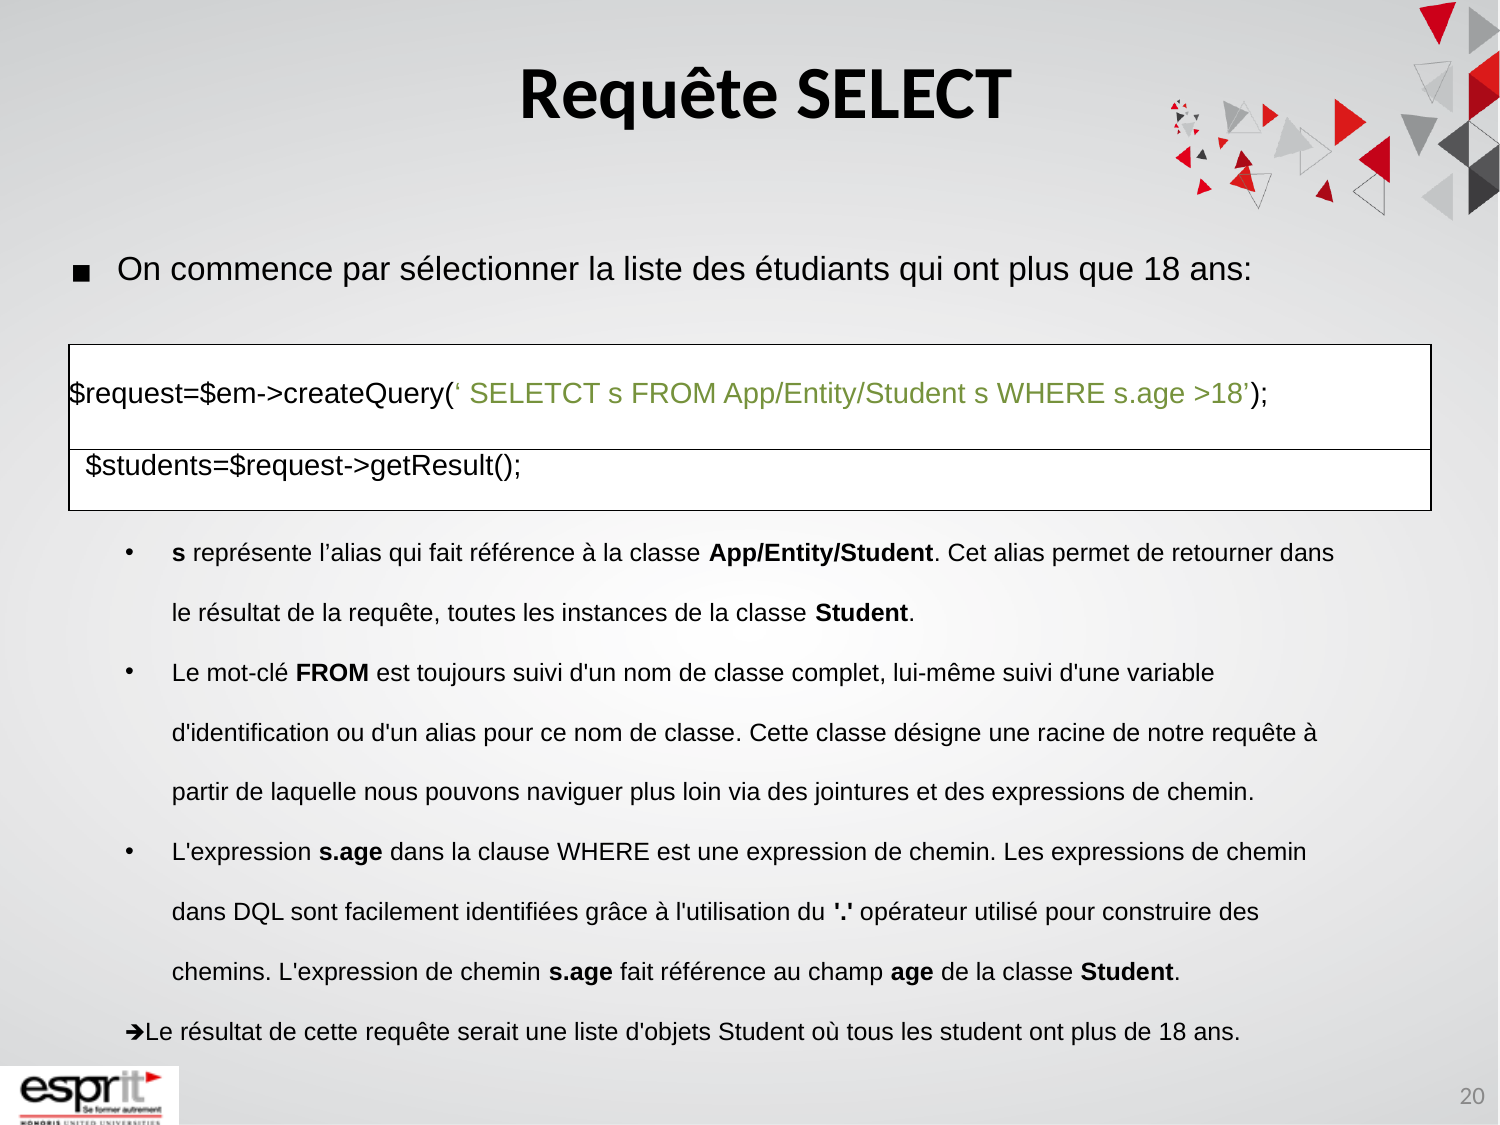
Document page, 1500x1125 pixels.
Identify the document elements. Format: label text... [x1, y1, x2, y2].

text_box On commence par sélectionner la liste des étudiants qui ont plus que 18 ans: [55, 239, 1282, 295]
text_box Requête SELECT [0, 0, 1500, 183]
text_box [0, 230, 1500, 1125]
text_box 20 [1149, 1065, 1500, 1125]
picture [0, 183, 1500, 230]
text_box s représente l’alias qui fait référence à la classe App/Entity/Student. Cet alias permet de retourner dans le résultat de la requête, toutes les instances de la classe Student. Le mot-clé FROM est toujours suivi d'un nom de classe complet, lui-même suivi d'une variable d'identification ou d'un alias pour ce nom de classe. Cette classe désigne une racine de notre requête à partir de laquelle nous pouvons naviguer plus loin via des jointures et des expressions de chemin. L'expression s.age dans la clause WHERE est une expression de chemin. Les expressions de chemin dans DQL sont facilement identifiées grâce à l'utilisation du '.' opérateur utilisé pour construire des chemins. L'expression de chemin s.age fait référence au champ age de la classe Student. 🡺Le résultat de cette requête serait une liste d'objets Student où tous les student ont plus de 18 ans. [109, 511, 1362, 1053]
table_cell $students=$request->getResult(); [70, 450, 1430, 510]
table_header $request=$em->createQuery(‘ SELETCT s FROM App/Entity/Student s WHERE s.age >18’); [70, 345, 1430, 449]
